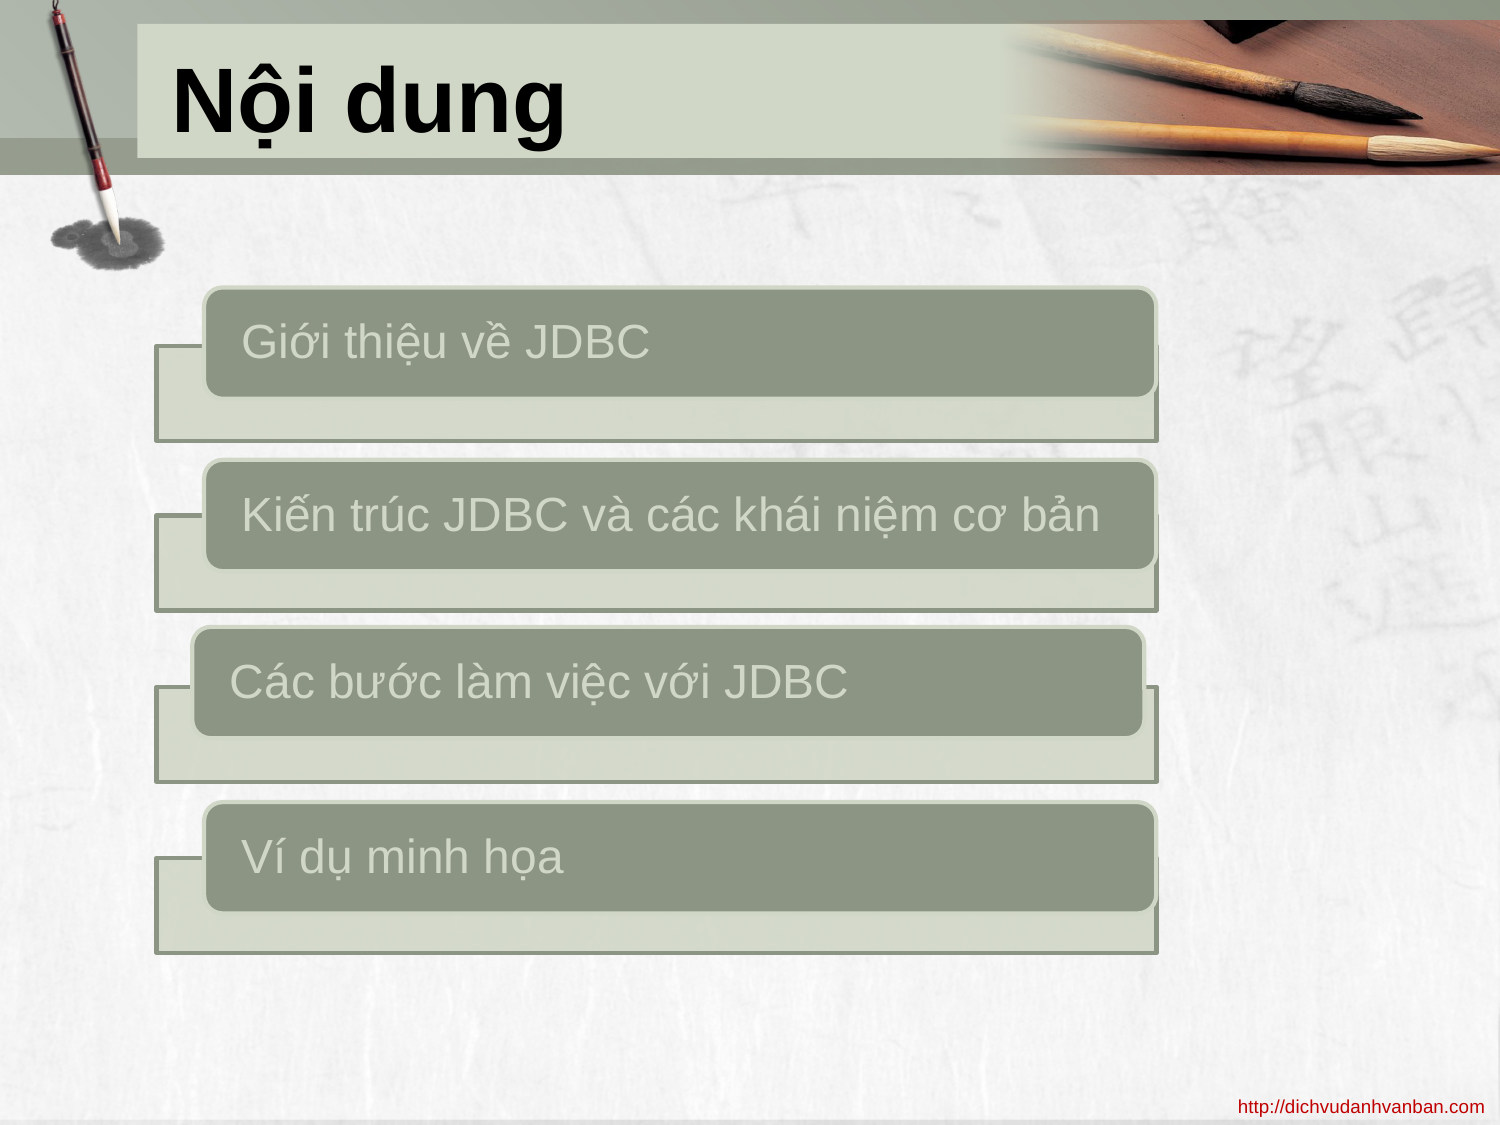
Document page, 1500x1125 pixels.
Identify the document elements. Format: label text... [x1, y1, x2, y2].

title Nội dung [156, 39, 1432, 153]
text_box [156, 287, 1157, 955]
picture [0, 0, 1500, 1125]
